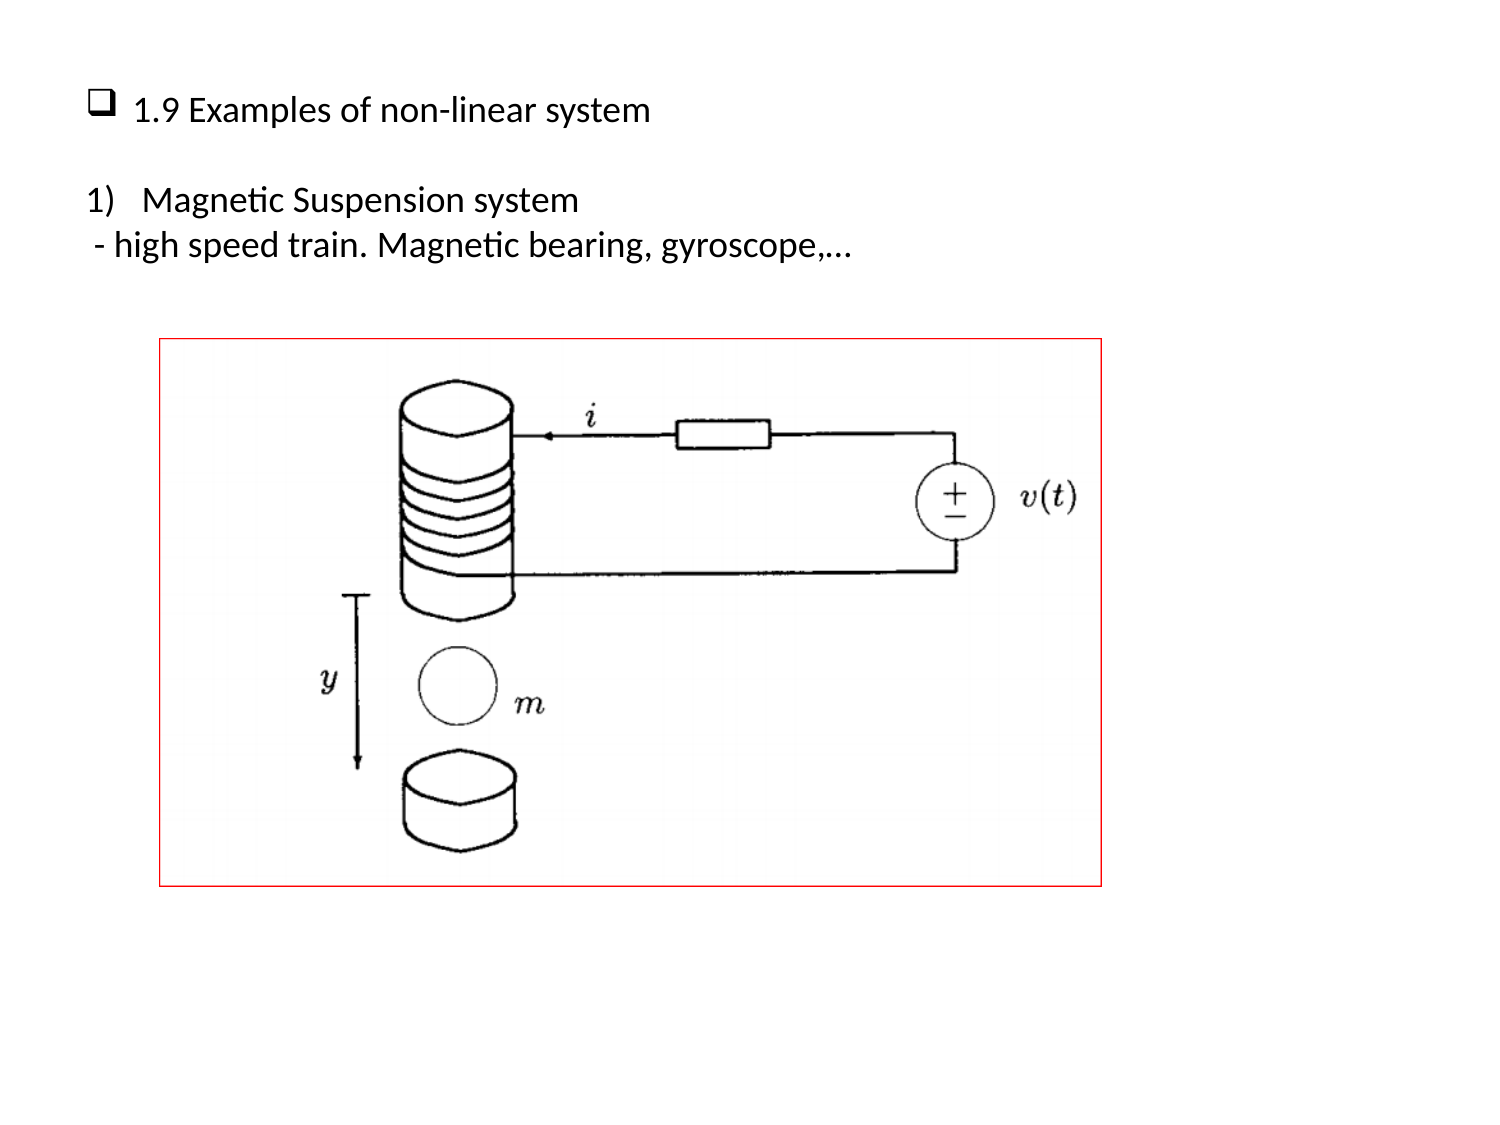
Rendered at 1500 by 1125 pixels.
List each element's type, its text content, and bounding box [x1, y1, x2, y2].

picture [159, 337, 1102, 887]
text_box 1.9 Examples of non-linear system Magnetic Suspension system - high speed train. Magnetic bearing, gyroscope,… [70, 78, 868, 273]
